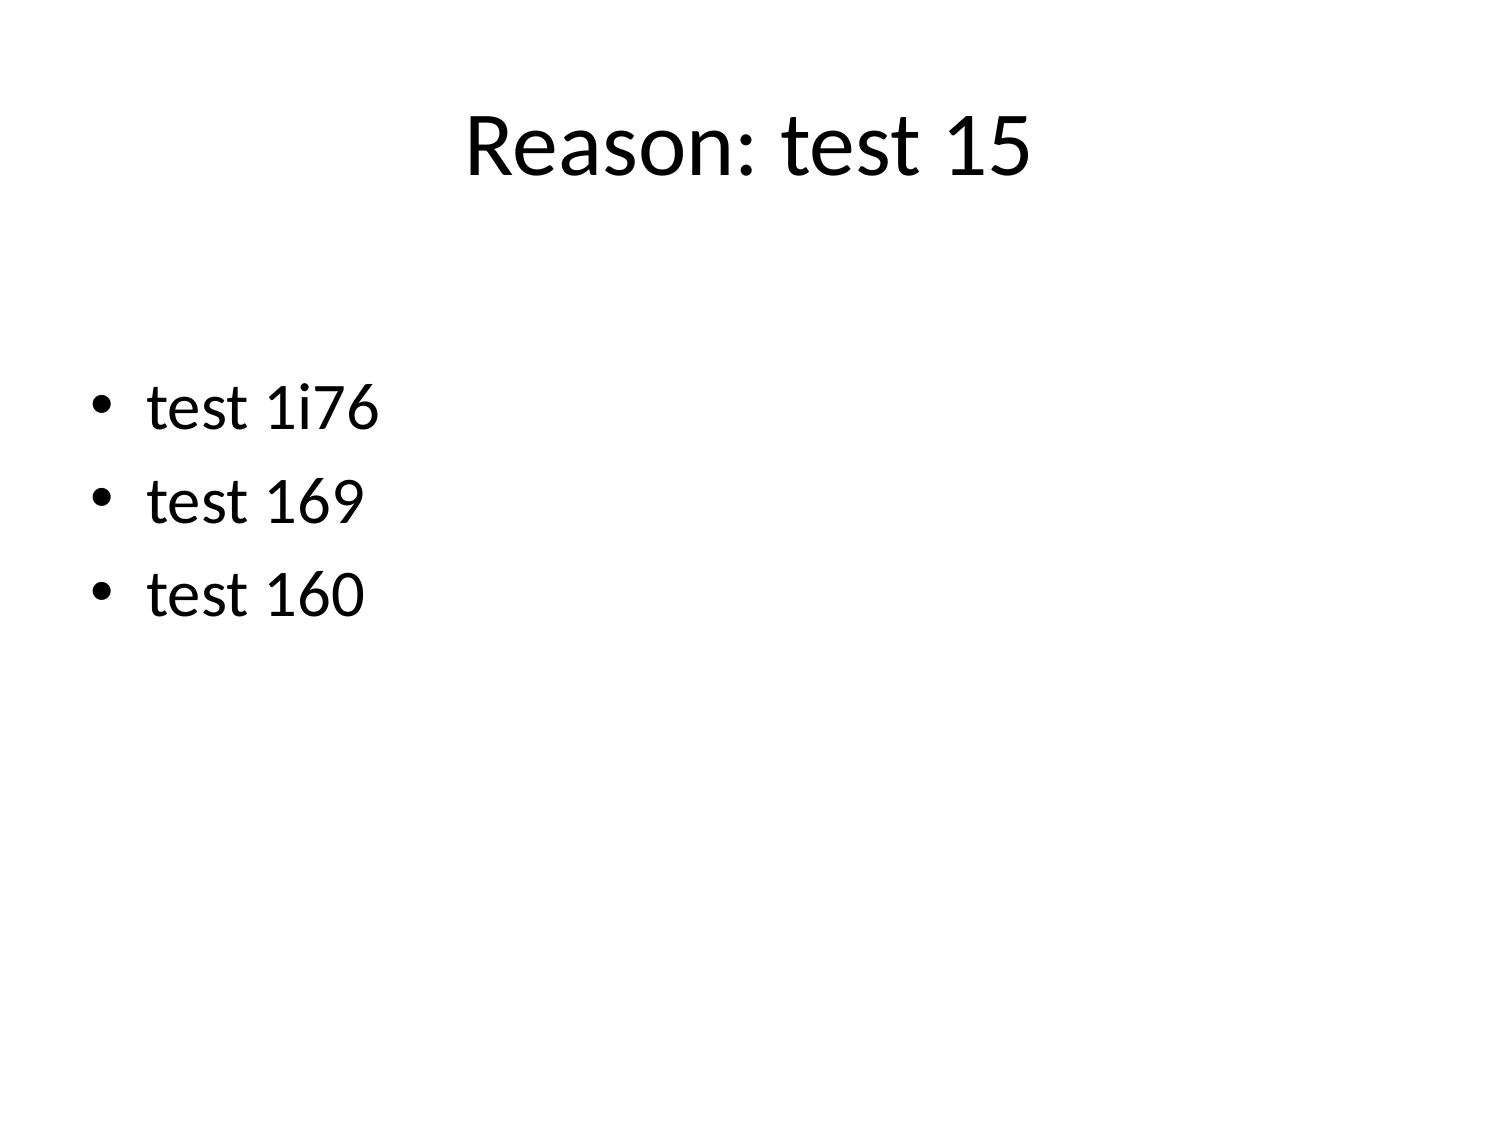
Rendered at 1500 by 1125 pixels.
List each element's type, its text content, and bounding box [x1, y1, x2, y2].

list test 1i76 test 169 test 160 [75, 262, 1425, 1005]
title Reason: test 15 [75, 45, 1425, 233]
